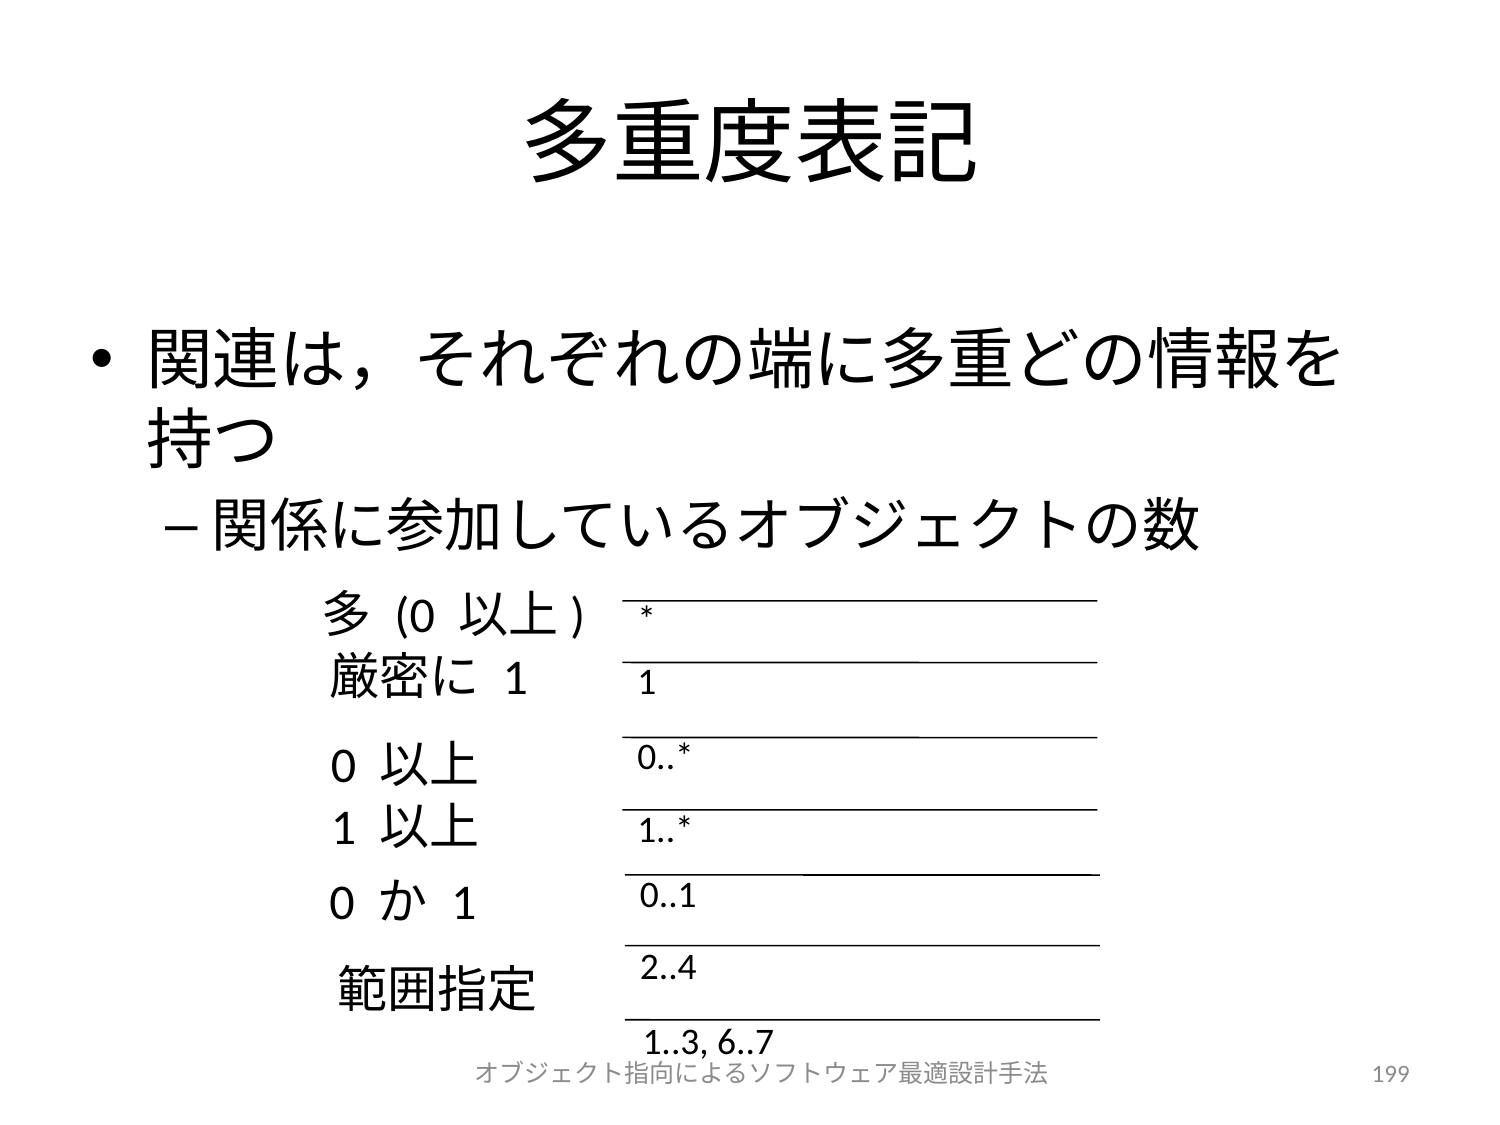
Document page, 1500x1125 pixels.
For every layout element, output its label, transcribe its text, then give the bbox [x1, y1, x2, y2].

text_box 0 以上 [316, 724, 494, 787]
text_box 0..1 [625, 862, 712, 923]
text_box 1..* [622, 797, 710, 858]
text_box 0..* [622, 724, 710, 785]
text_box 1 以上 [316, 787, 494, 863]
title 多重度表記 [75, 45, 1425, 233]
text_box 1 [622, 649, 672, 710]
text_box 多 (0 以上) [306, 574, 600, 650]
text_box 0 か 1 [314, 862, 492, 938]
text_box 厳密に 1 [314, 637, 543, 713]
text_box 1..3, 6..7 [627, 1009, 790, 1042]
footer オブジェクト指向によるソフトウェア最適設計手法 [257, 1042, 1266, 1103]
slide_number 199 [1300, 1042, 1425, 1103]
list 関連は，それぞれの端に多重どの情報を持つ 関係に参加しているオブジェクトの数 [75, 309, 1417, 575]
text_box * [622, 587, 672, 648]
text_box 範囲指定 [322, 949, 553, 1025]
text_box 2..4 [625, 934, 712, 995]
